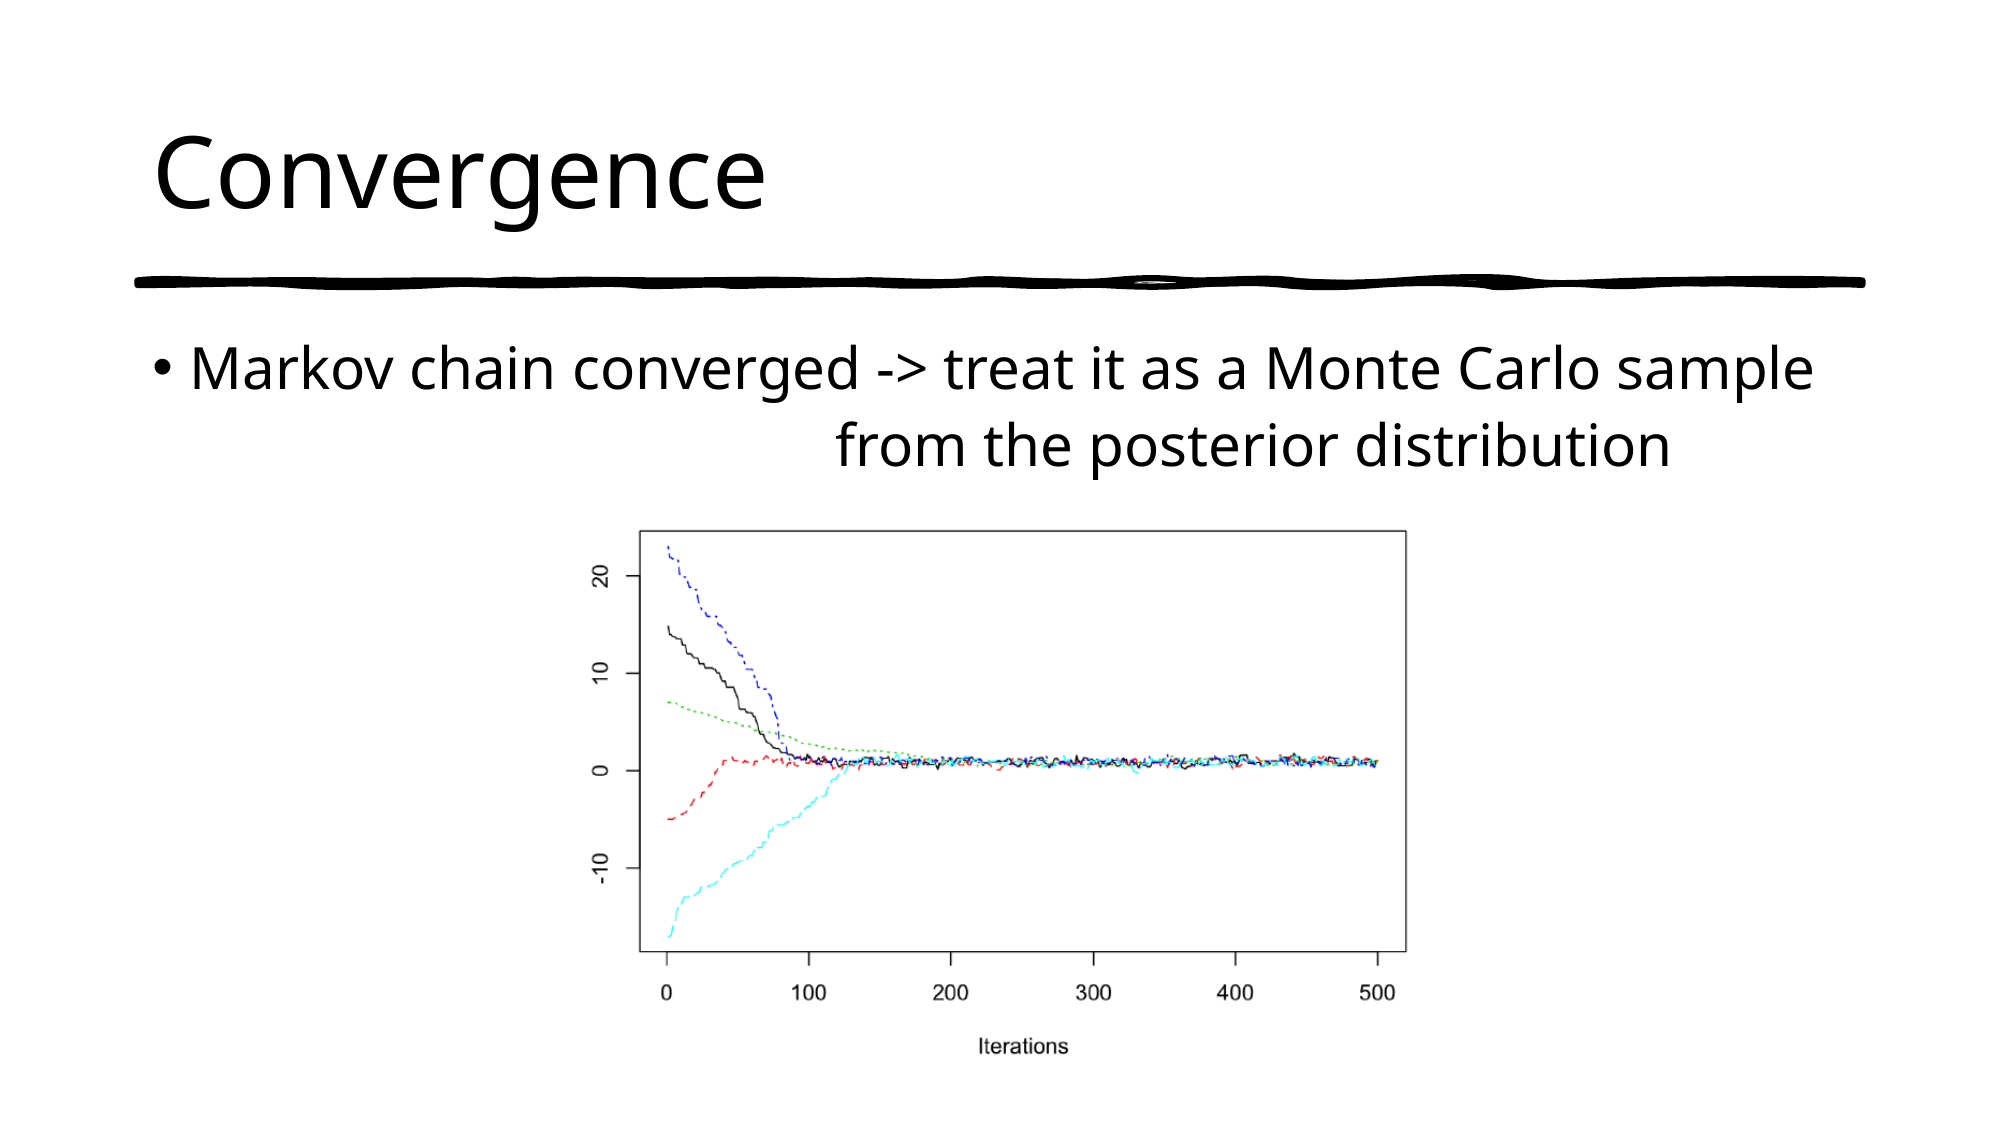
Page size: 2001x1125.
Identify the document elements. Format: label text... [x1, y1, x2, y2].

list Markov chain converged -> treat it as a Monte Carlo sample from the posterior distribution [137, 316, 1863, 1014]
title Convergence [137, 59, 1863, 278]
picture [569, 517, 1431, 1066]
